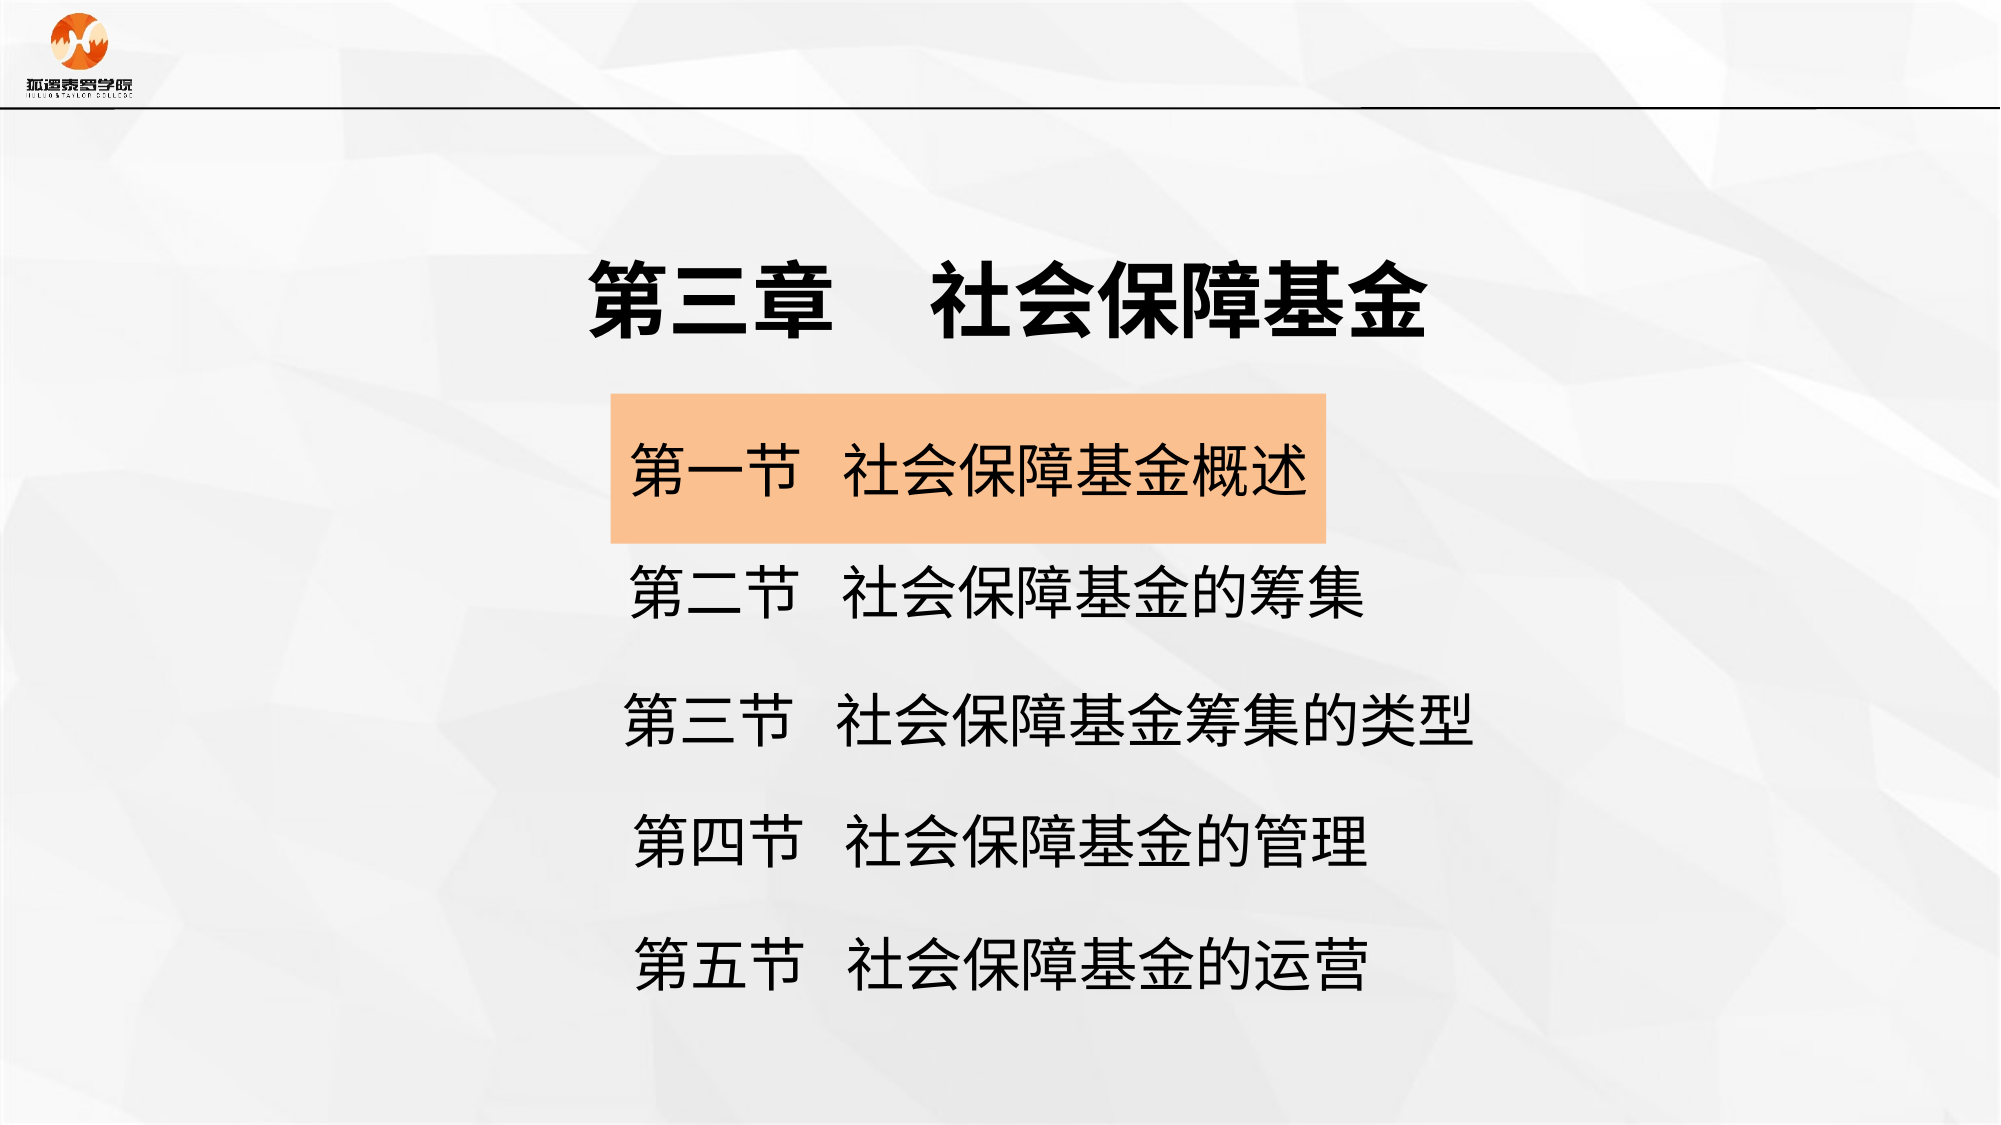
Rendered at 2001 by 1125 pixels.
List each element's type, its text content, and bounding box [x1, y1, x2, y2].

text_box 第三章 社会保障基金 [570, 241, 1467, 356]
picture [4, 0, 154, 111]
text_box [600, 393, 1497, 1039]
